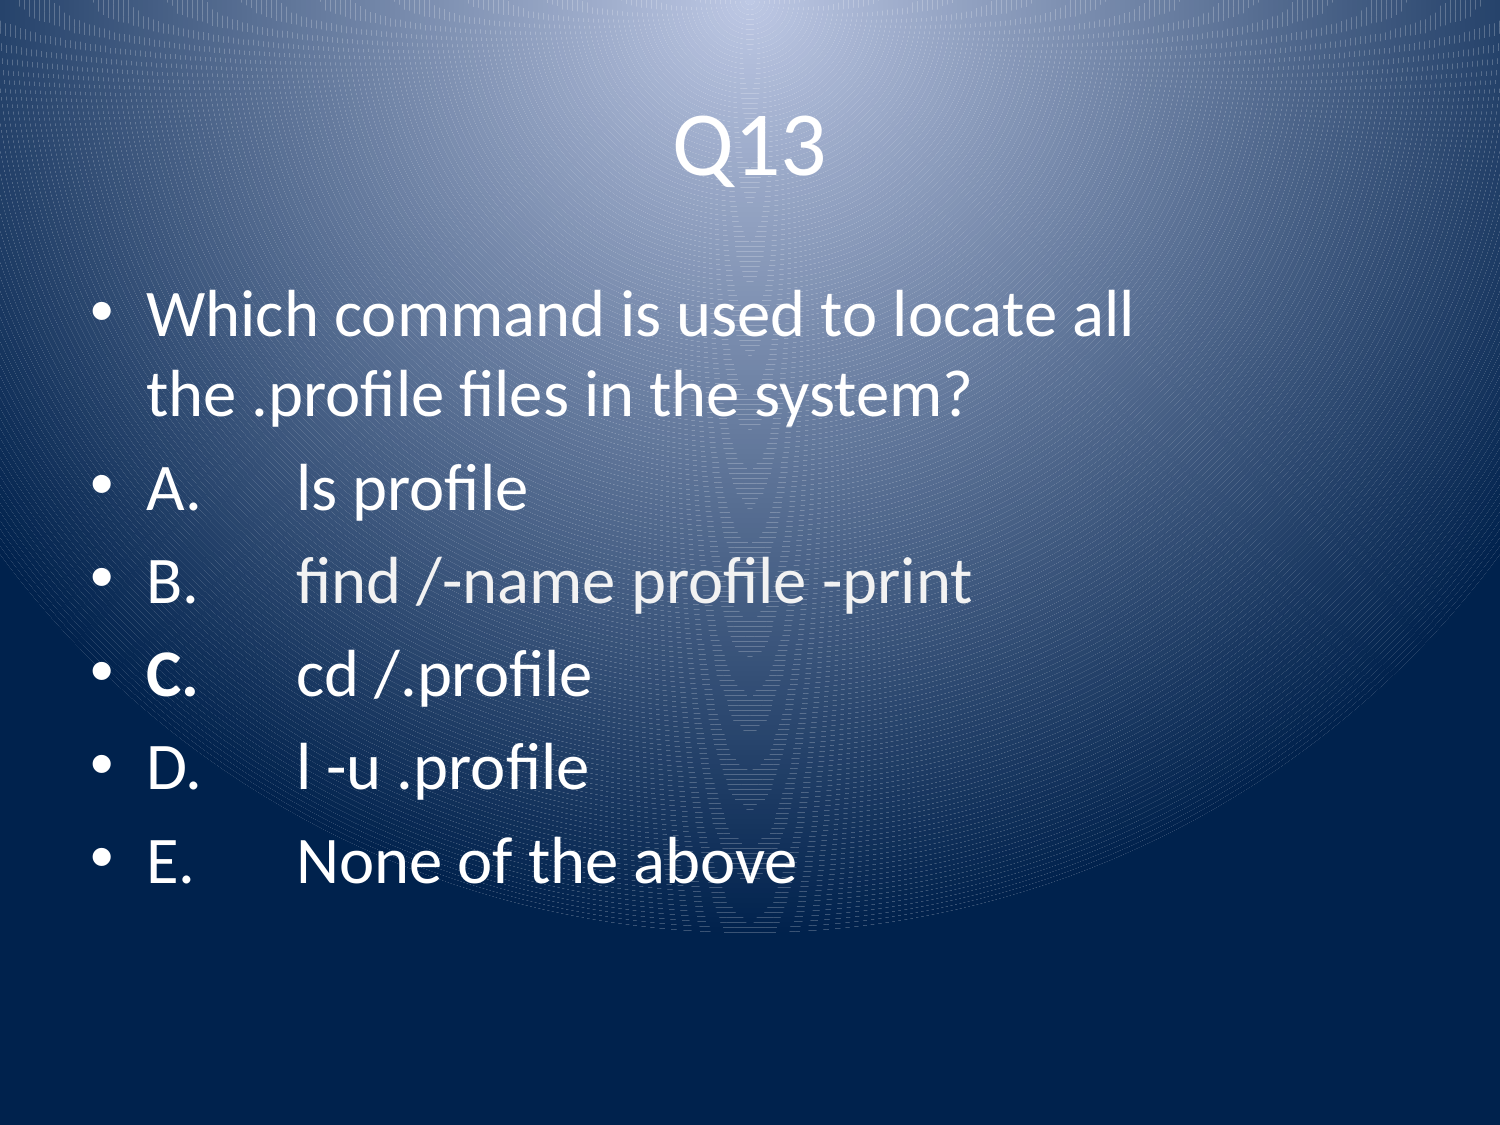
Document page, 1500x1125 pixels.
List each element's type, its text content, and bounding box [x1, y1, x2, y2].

title Q13 [75, 45, 1425, 233]
list Which command is used to locate all the .profile files in the system? A. ls profile B. find /-name profile -print C. cd /.profile D. l -u .profile E. None of the above [75, 262, 1425, 1005]
